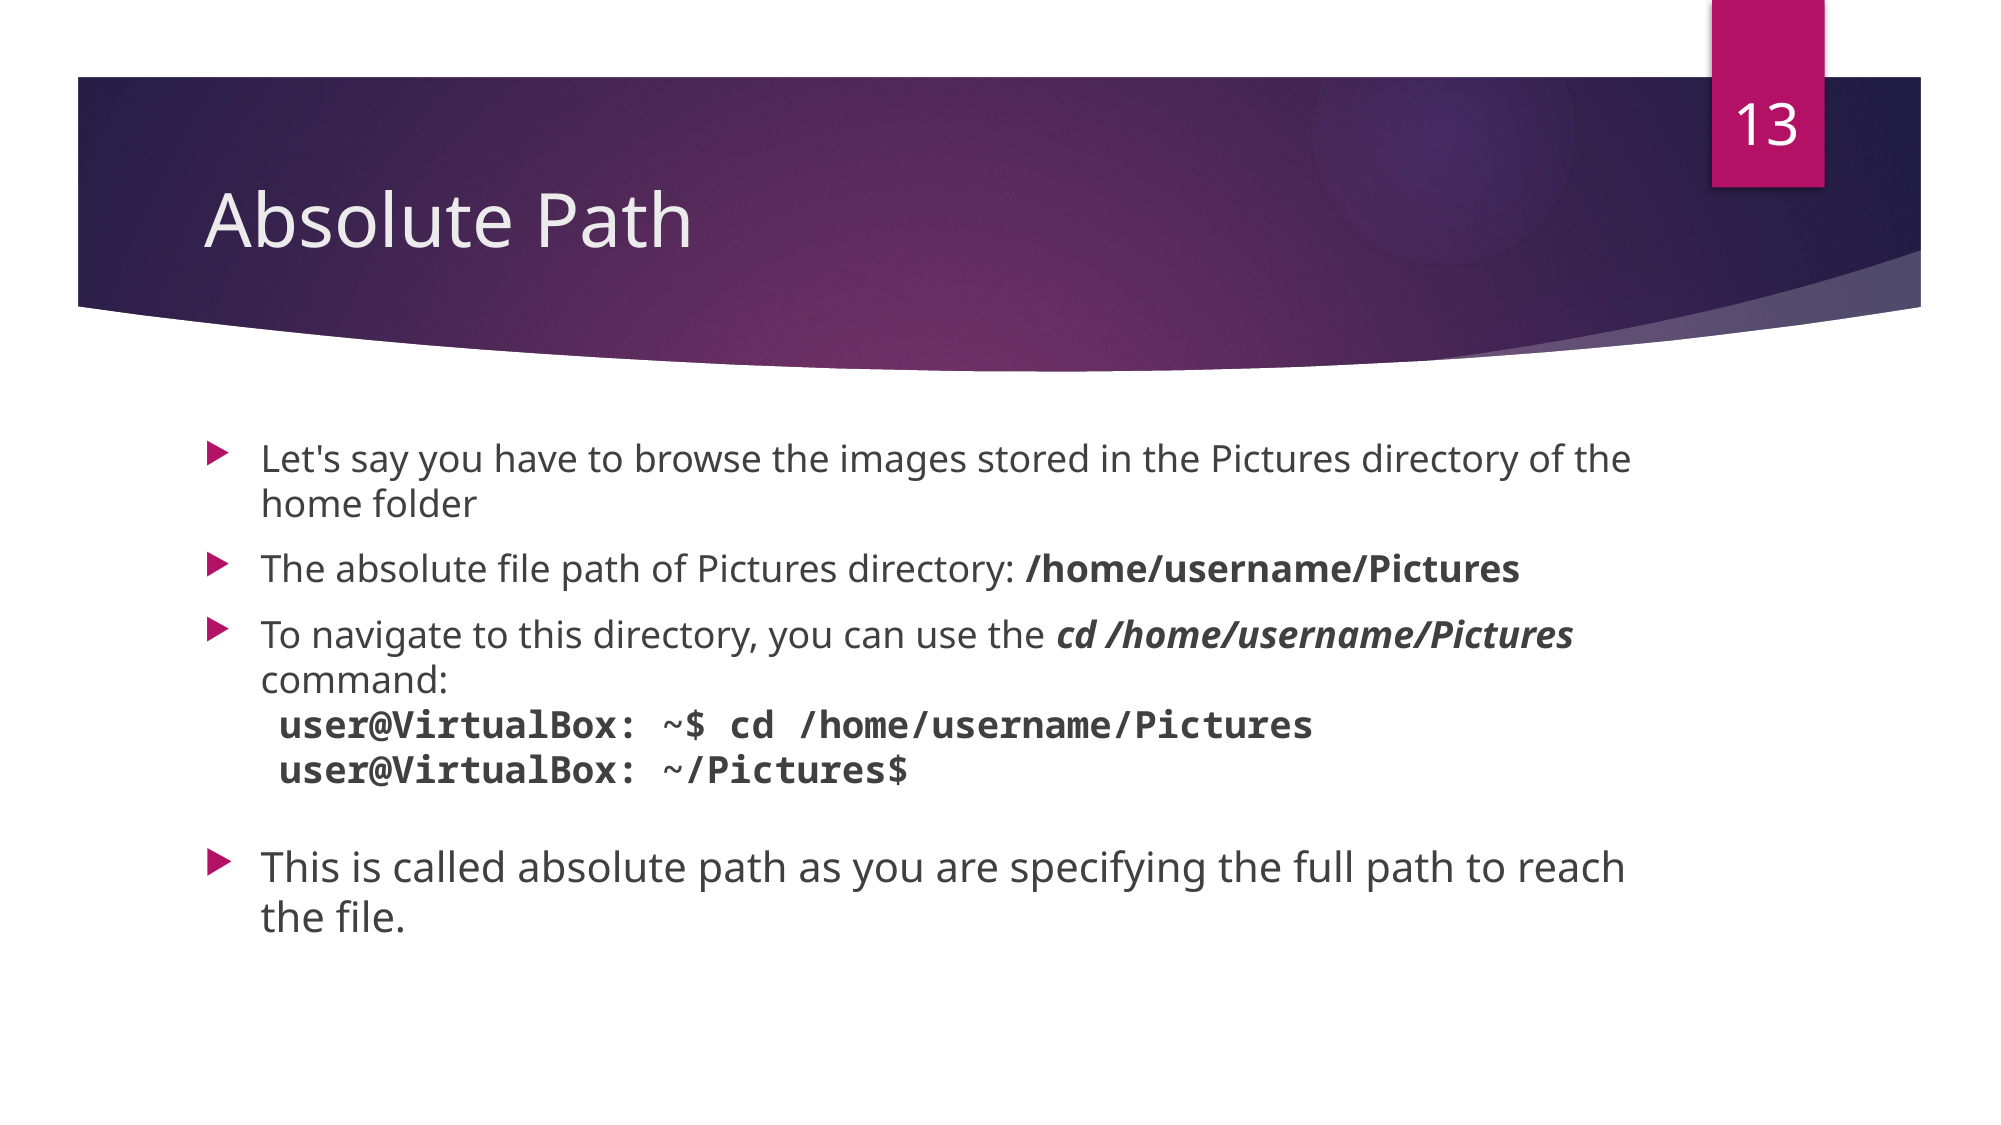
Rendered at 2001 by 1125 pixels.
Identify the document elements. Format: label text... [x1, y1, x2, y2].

list Let's say you have to browse the images stored in the Pictures directory of the home folder The absolute file path of Pictures directory: /home/username/Pictures To navigate to this directory, you can use the cd /home/username/Pictures command: user@VirtualBox: ~$ cd /home/username/Pictures user@VirtualBox: ~/Pictures$ This is called absolute path as you are specifying the full path to reach the file. [189, 427, 1670, 988]
title Absolute Path [189, 159, 1627, 276]
slide_number 13 [1698, 48, 1836, 175]
